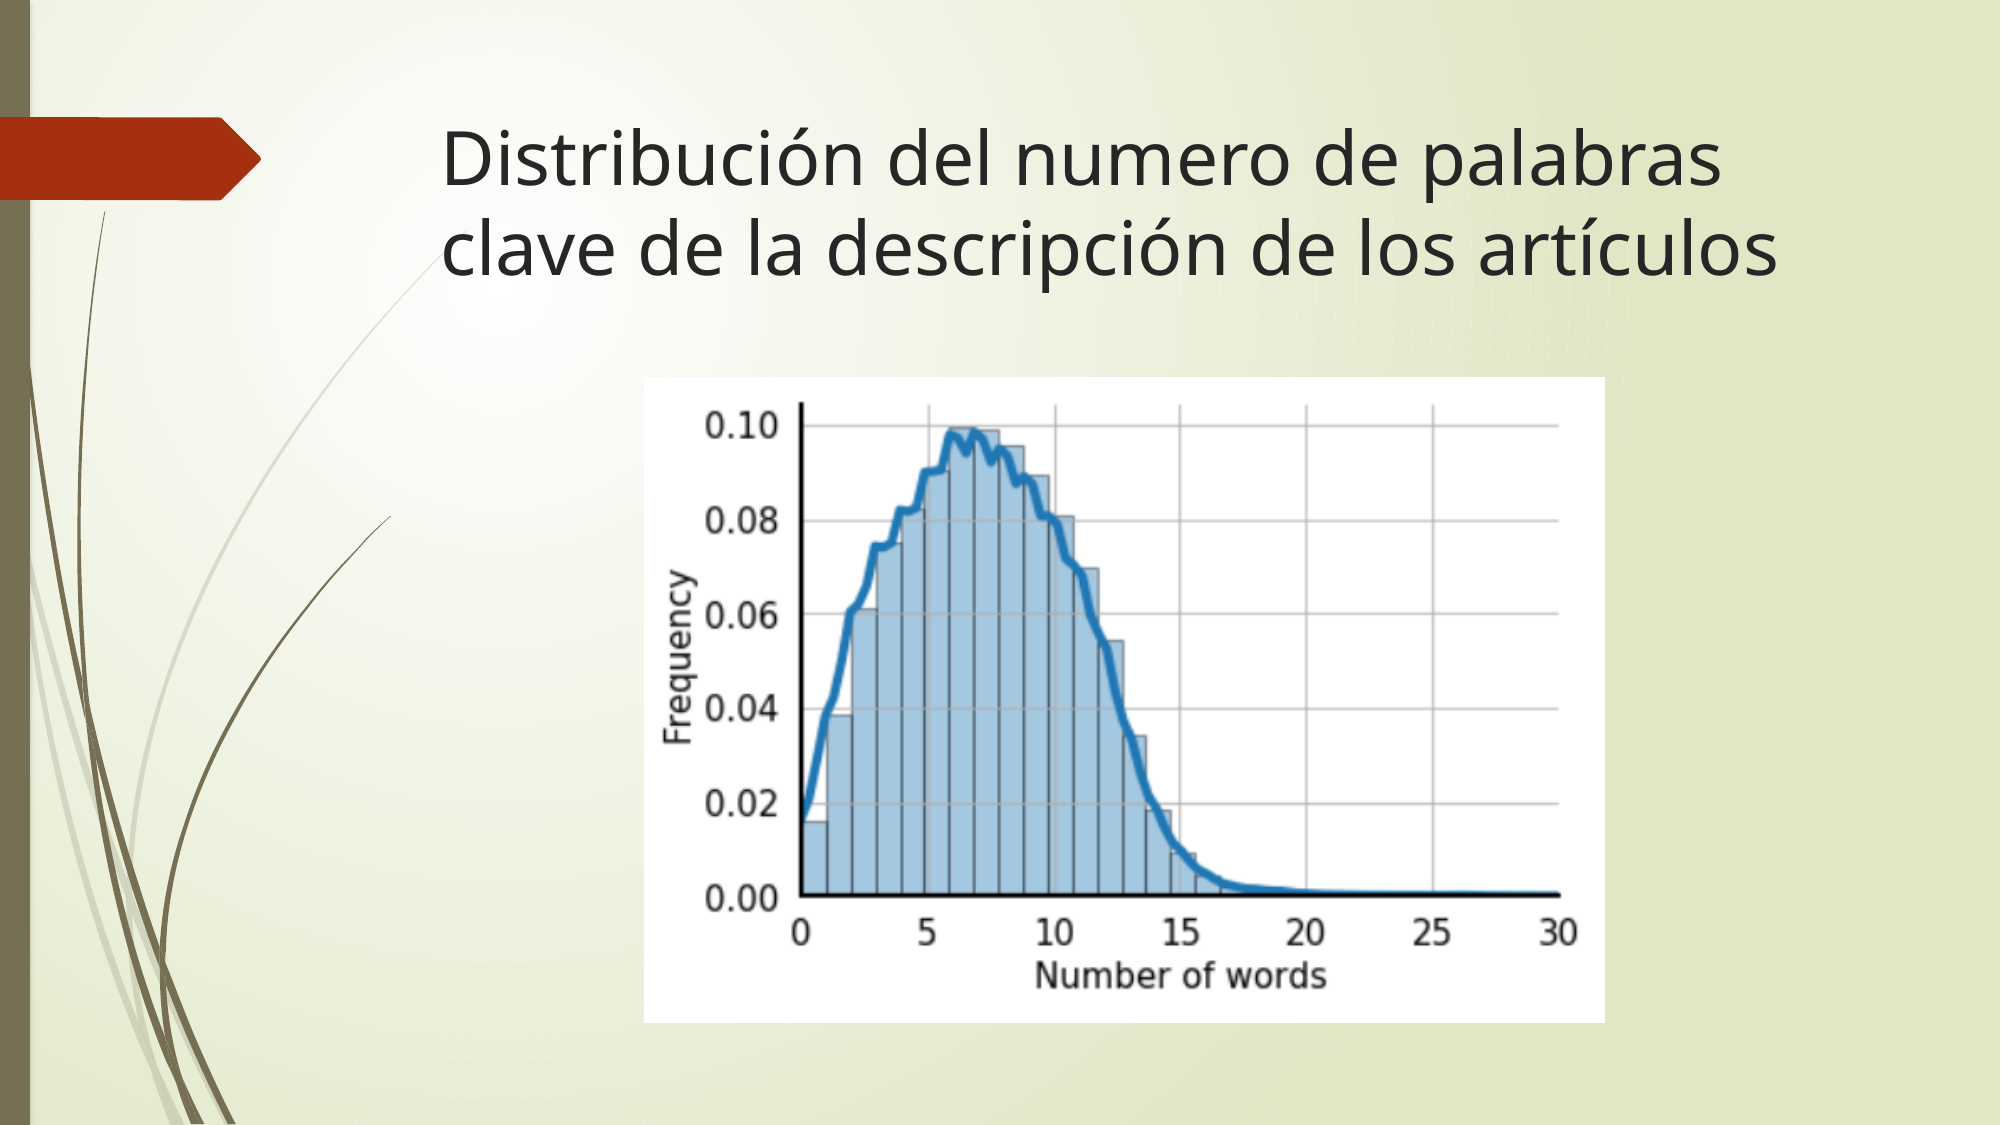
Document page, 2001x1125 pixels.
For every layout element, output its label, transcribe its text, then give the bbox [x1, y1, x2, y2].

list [644, 377, 1605, 1023]
title Distribución del numero de palabras clave de la descripción de los artículos [425, 102, 1888, 313]
